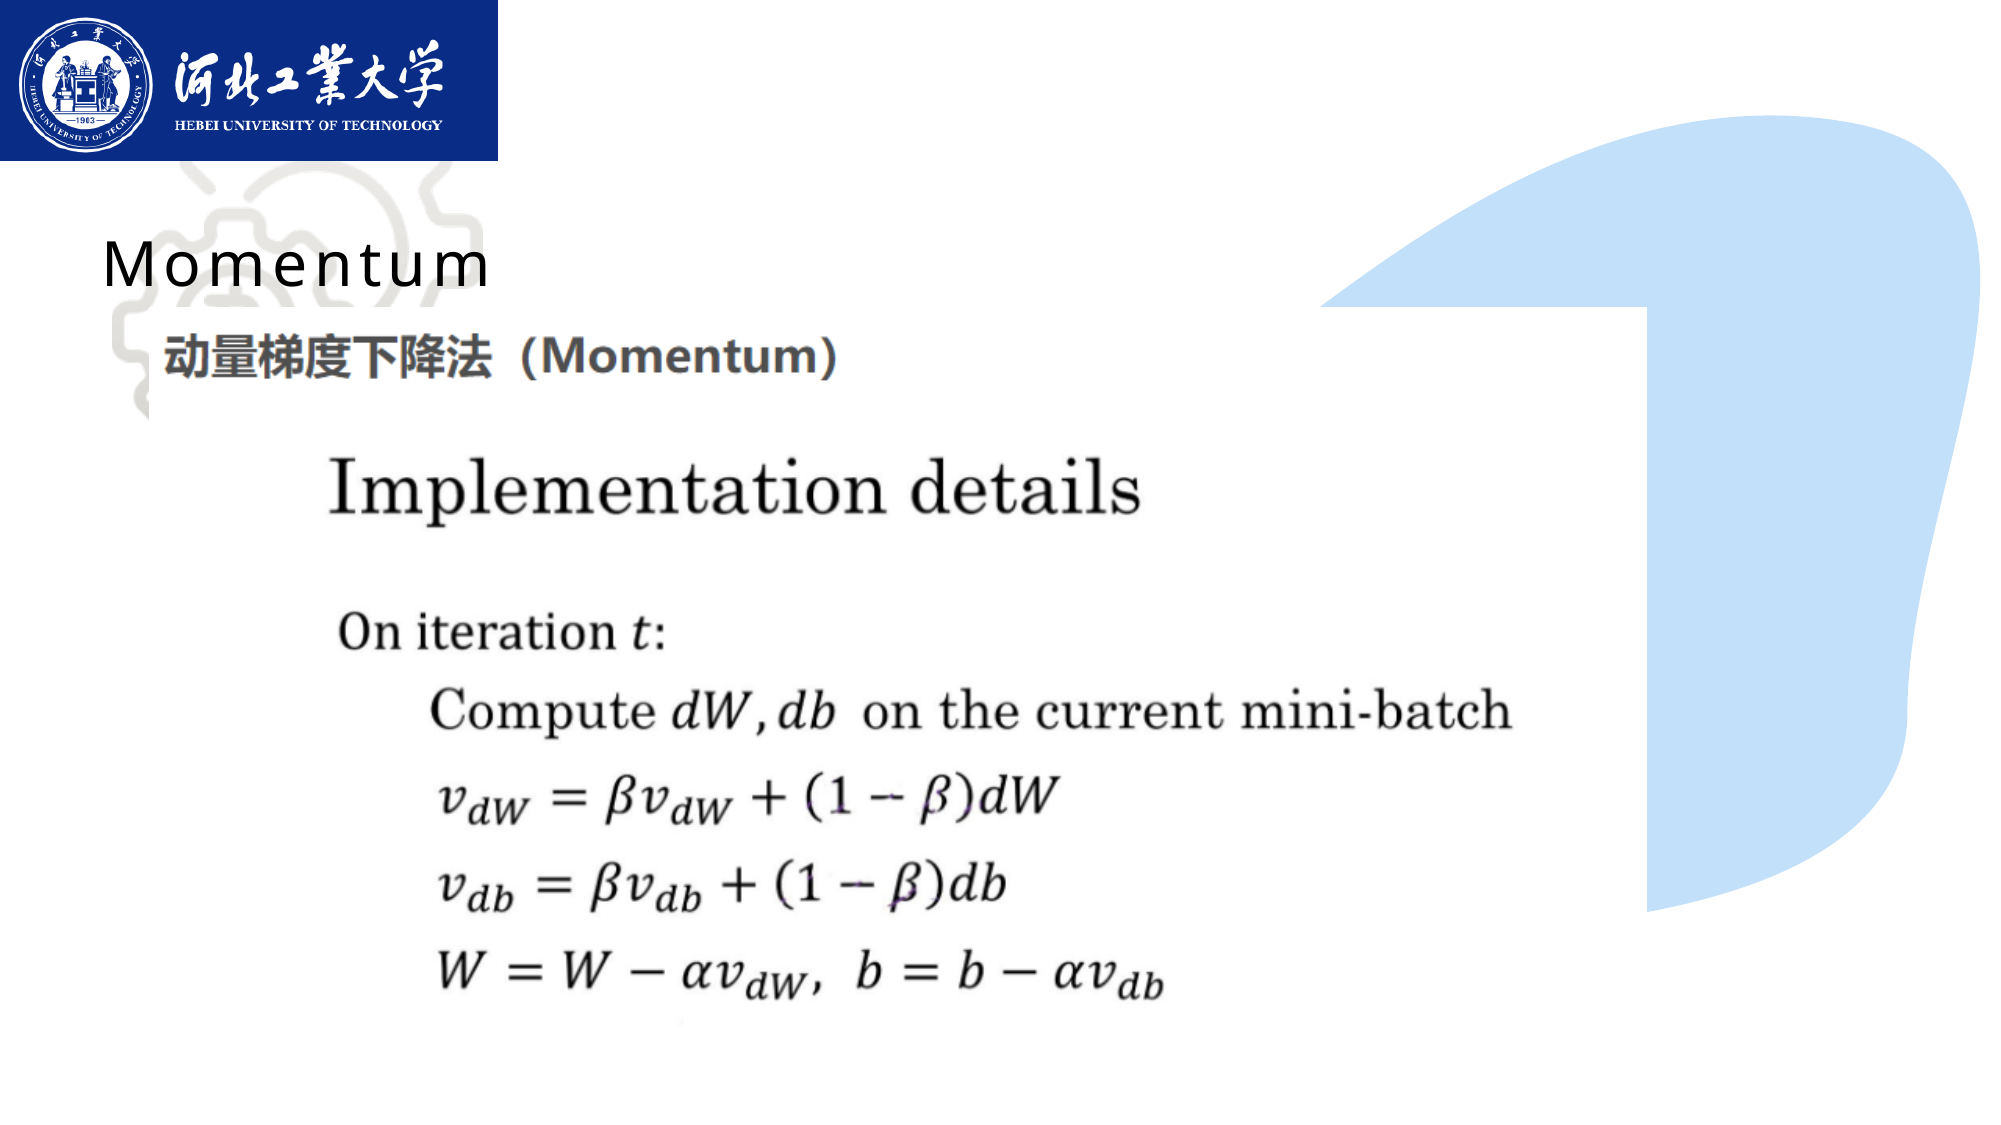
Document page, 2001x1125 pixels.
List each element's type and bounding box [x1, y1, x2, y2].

text_box [86, 85, 674, 455]
picture [149, 307, 1647, 1080]
picture [0, 0, 498, 161]
text_box [1318, 114, 1982, 914]
